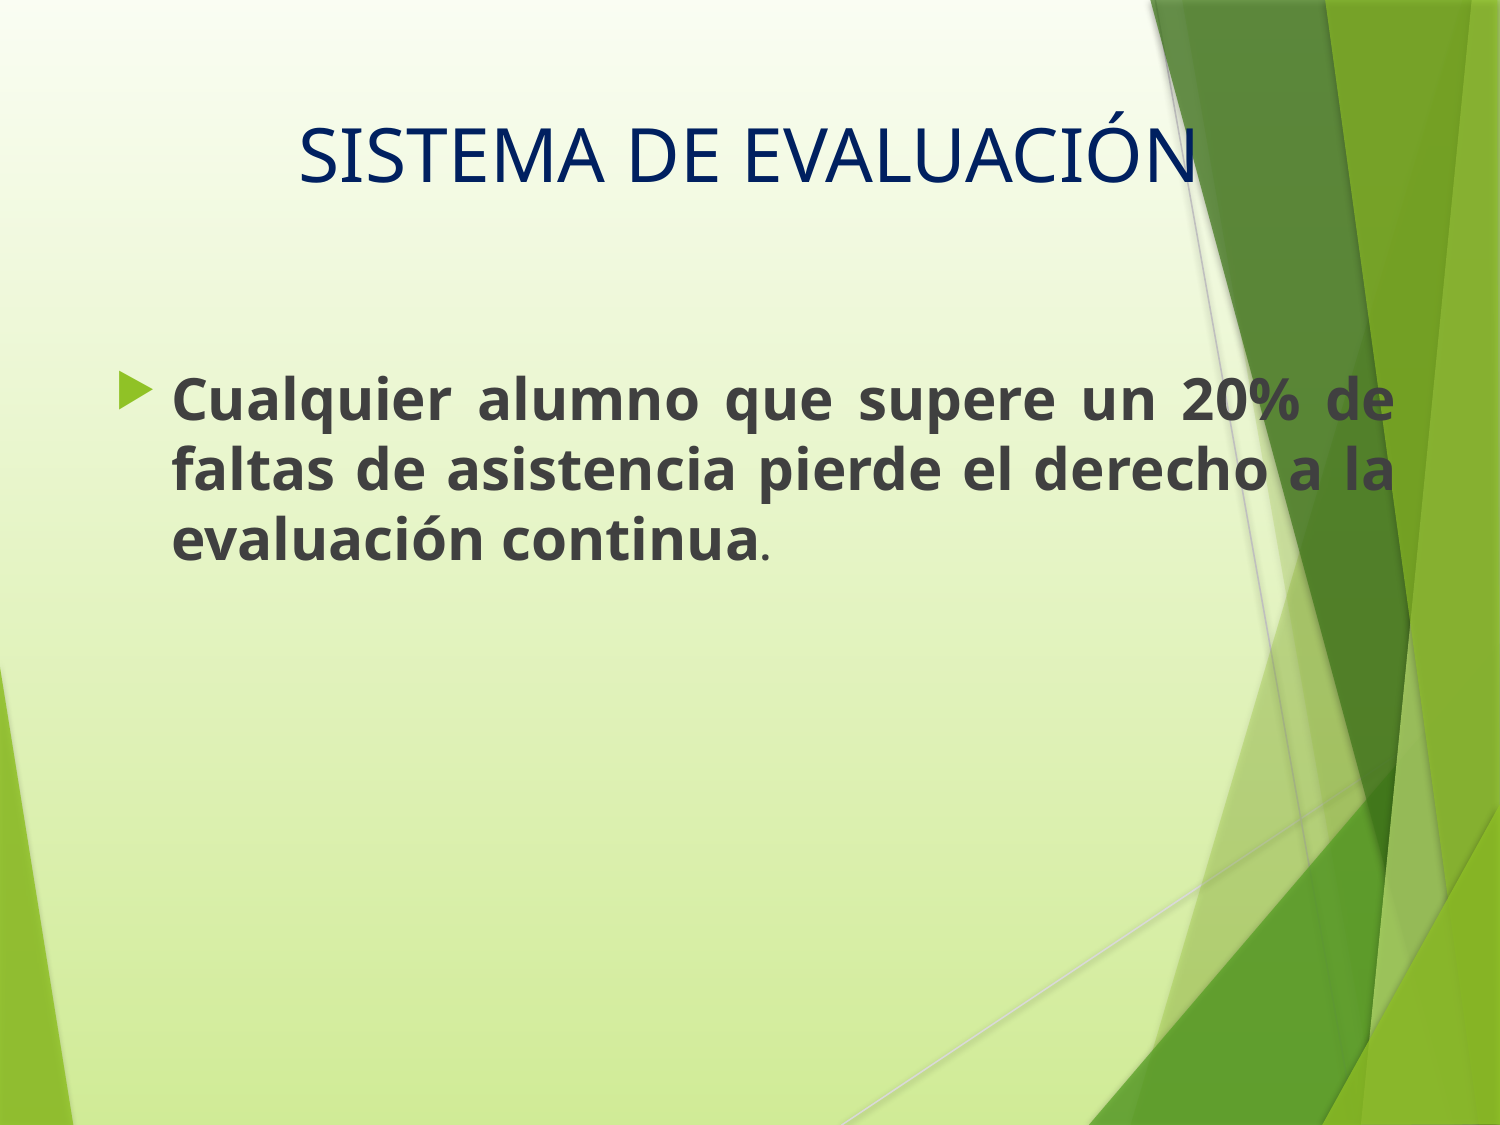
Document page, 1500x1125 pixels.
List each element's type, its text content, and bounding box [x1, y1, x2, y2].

text_box Cualquier alumno que supere un 20% de faltas de asistencia pierde el derecho a la evaluación continua. [99, 354, 1412, 991]
text_box SISTEMA DE EVALUACIÓN [99, 99, 1400, 317]
